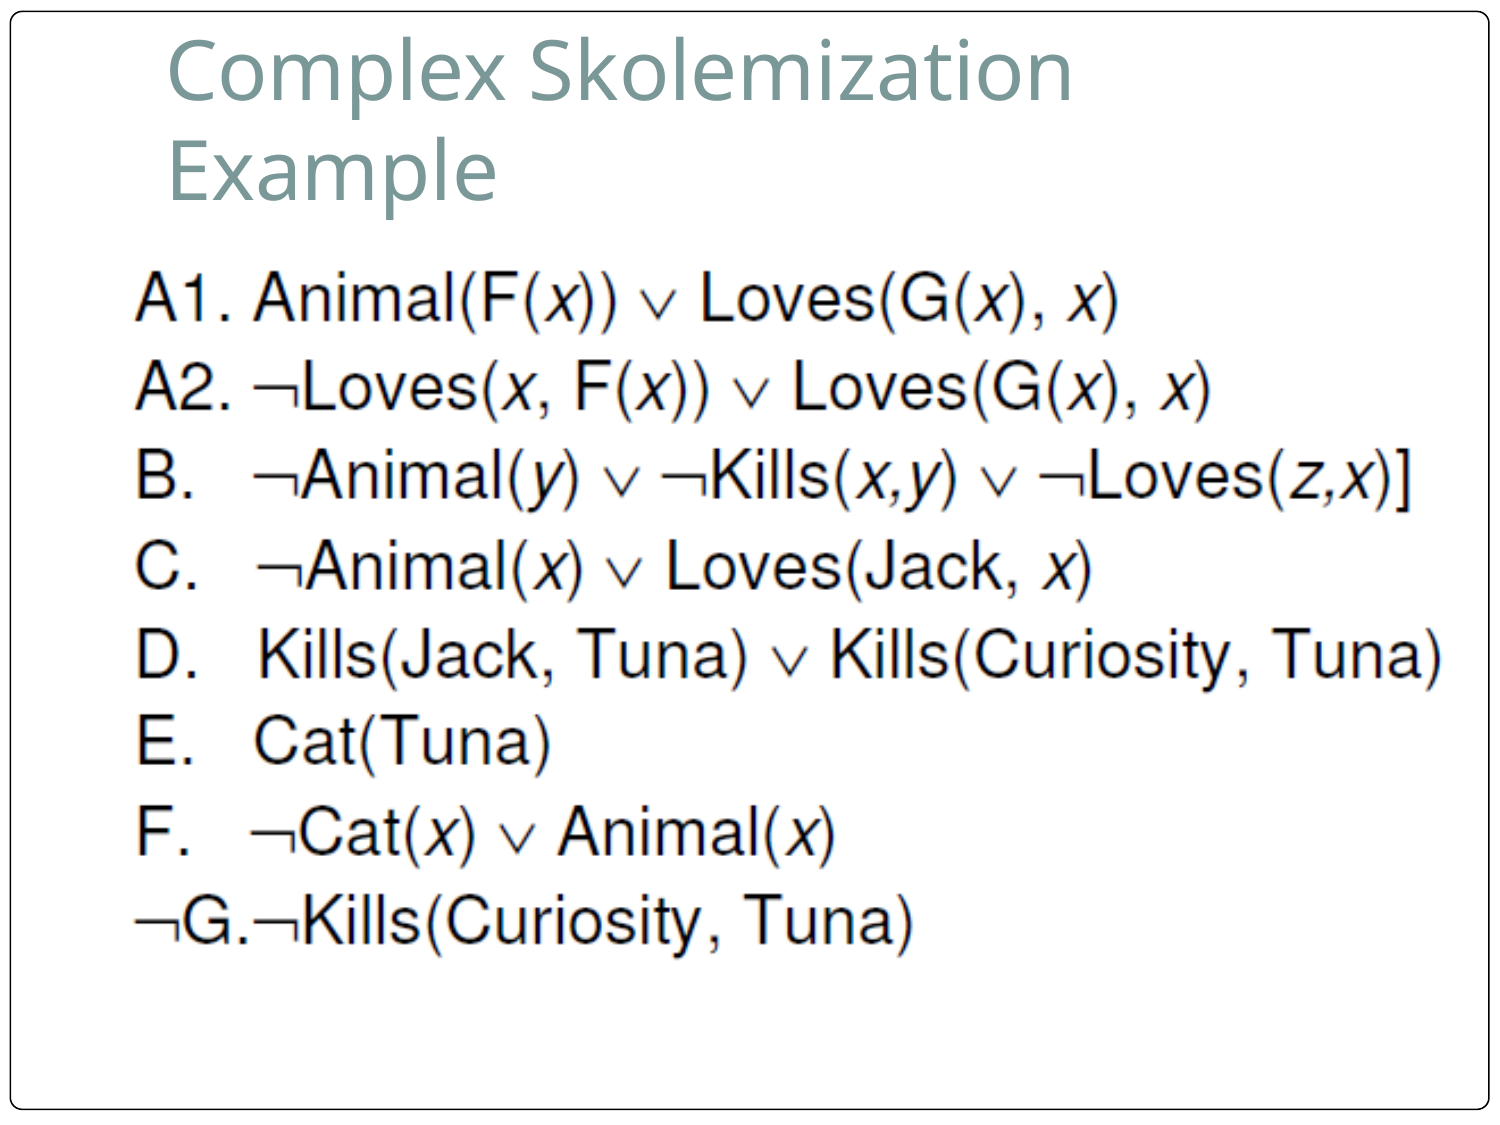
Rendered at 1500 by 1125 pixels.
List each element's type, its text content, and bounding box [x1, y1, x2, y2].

title Complex Skolemization Example [150, 45, 1425, 233]
picture [124, 249, 1456, 982]
